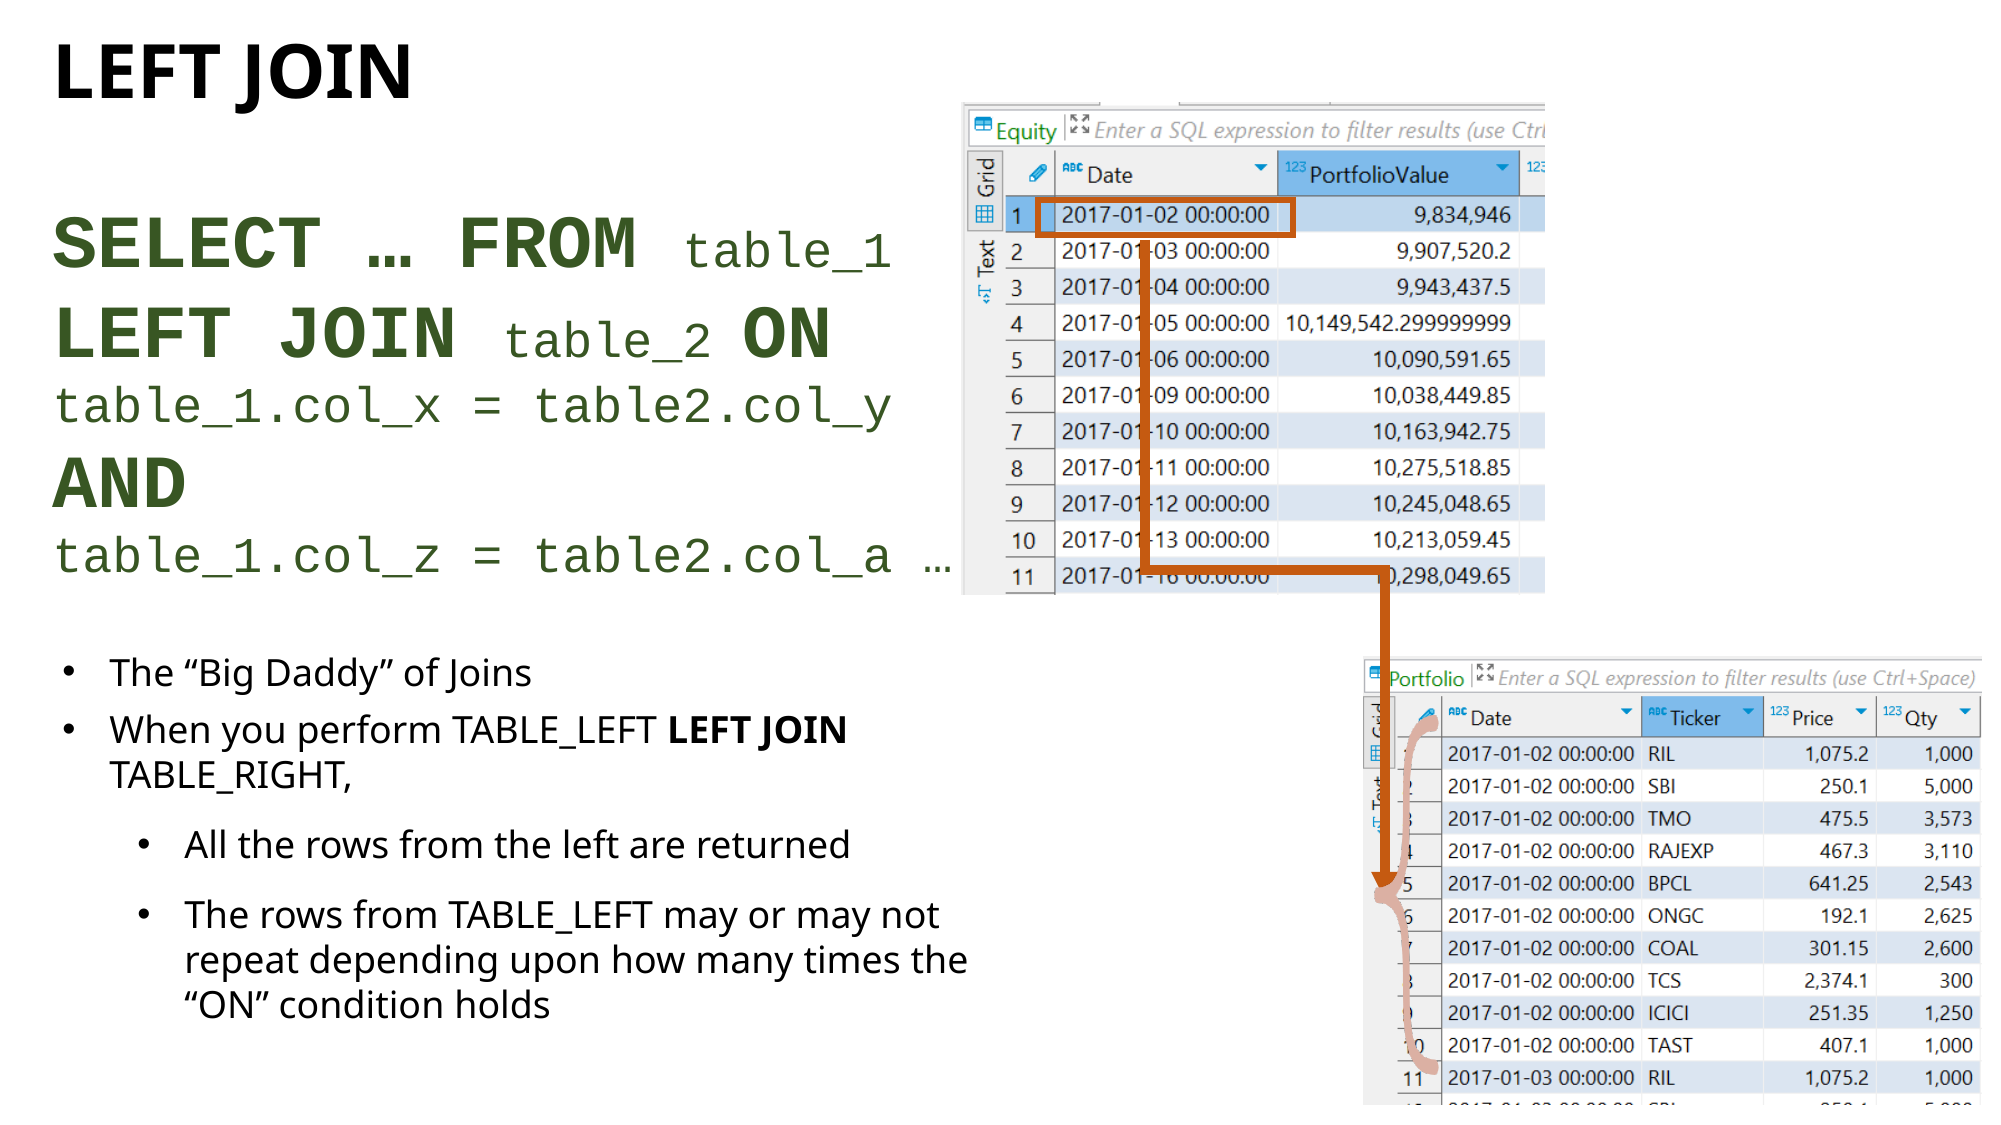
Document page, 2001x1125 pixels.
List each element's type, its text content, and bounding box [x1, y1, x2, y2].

text_box The “Big Daddy” of Joins When you perform TABLE_LEFT LEFT JOIN TABLE_RIGHT, All the rows from the left are returned The rows from TABLE_LEFT may or may not repeat depending upon how many times the “ON” condition holds [47, 631, 1054, 1101]
title LEFT JOIN [37, 24, 1763, 124]
picture [961, 102, 1545, 449]
picture [1363, 652, 1982, 1125]
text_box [935, 449, 1596, 690]
text_box SELECT … FROM table_1 LEFT JOIN table_2 ON table_1.col_x = table2.col_y AND table_1.col_z = table2.col_a … [37, 185, 961, 591]
